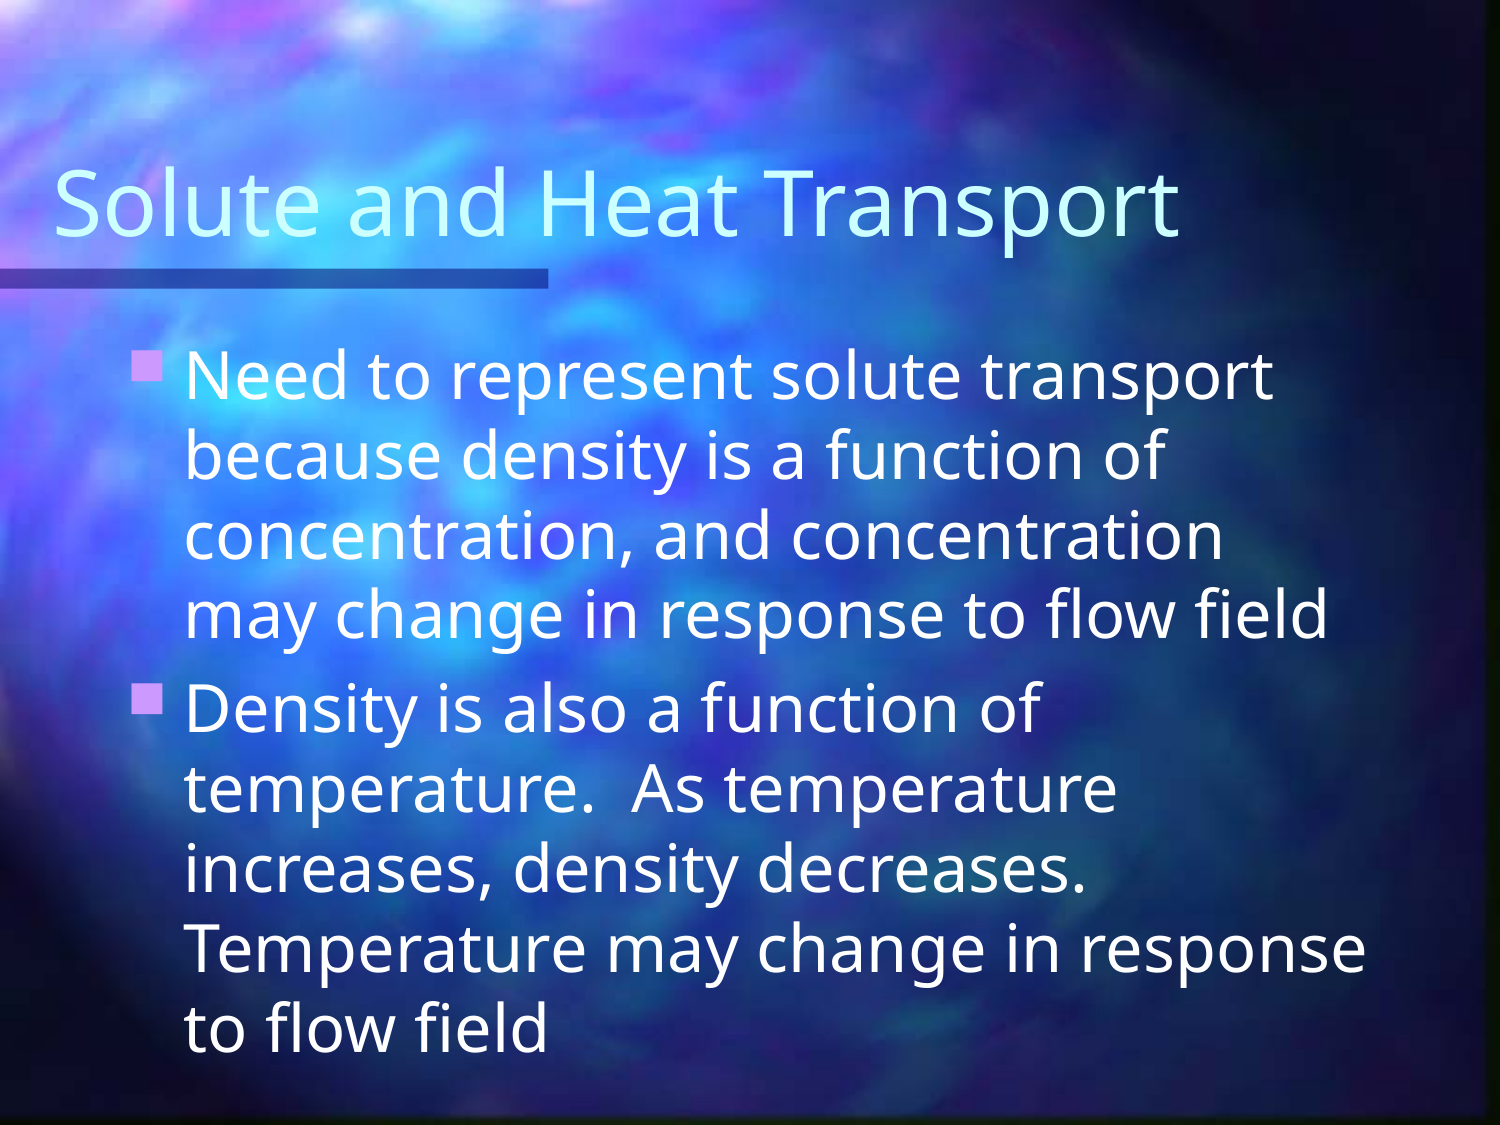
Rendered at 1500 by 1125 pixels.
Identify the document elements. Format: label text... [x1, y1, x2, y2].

title Solute and Heat Transport [37, 74, 1313, 263]
picture [0, 0, 1500, 1125]
list Need to represent solute transport because density is a function of concentration, and concentration may change in response to flow field Density is also a function of temperature. As temperature increases, density decreases. Temperature may change in response to flow field [112, 324, 1388, 1001]
